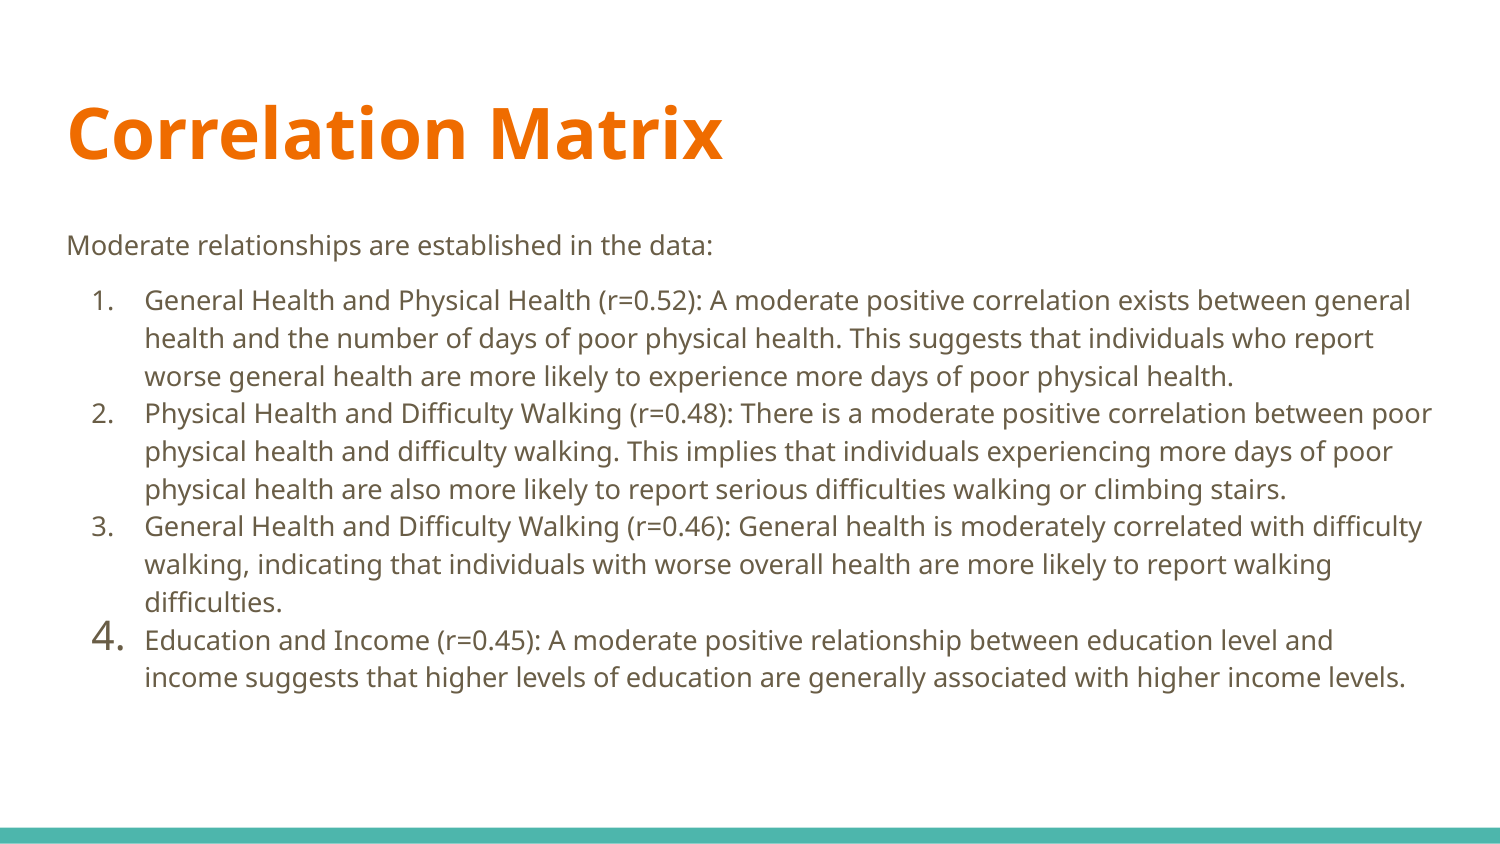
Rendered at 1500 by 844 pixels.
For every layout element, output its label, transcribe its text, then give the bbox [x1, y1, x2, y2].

title Correlation Matrix [51, 72, 1449, 189]
list Moderate relationships are established in the data: General Health and Physical Health (r=0.52): A moderate positive correlation exists between general health and the number of days of poor physical health. This suggests that individuals who report worse general health are more likely to experience more days of poor physical health. Physical Health and Difficulty Walking (r=0.48): There is a moderate positive correlation between poor physical health and difficulty walking. This implies that individuals experiencing more days of poor physical health are also more likely to report serious difficulties walking or climbing stairs. General Health and Difficulty Walking (r=0.46): General health is moderately correlated with difficulty walking, indicating that individuals with worse overall health are more likely to report walking difficulties. Education and Income (r=0.45): A moderate positive relationship between education level and income suggests that higher levels of education are generally associated with higher income levels. [51, 207, 1449, 750]
